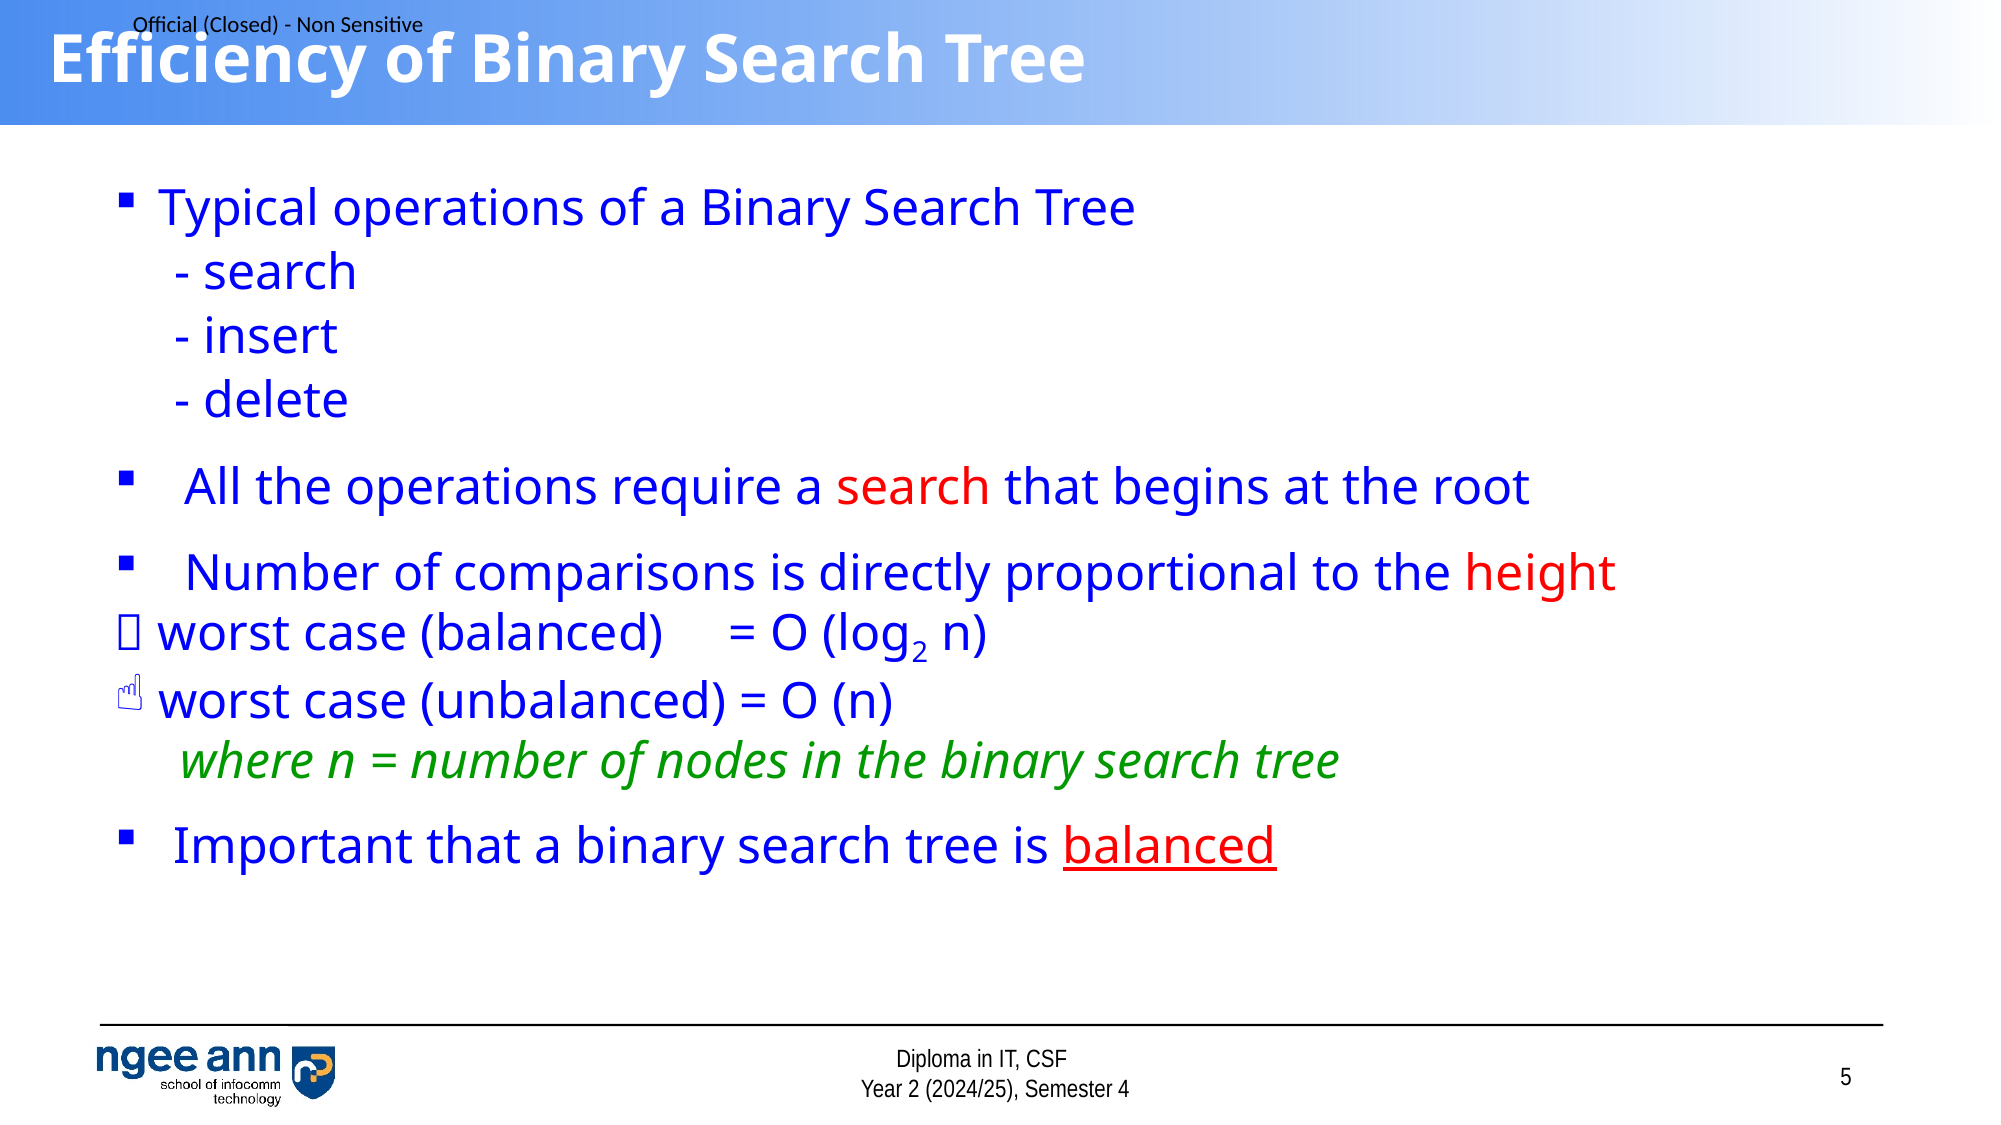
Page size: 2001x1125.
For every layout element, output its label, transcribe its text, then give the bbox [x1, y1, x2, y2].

title Efficiency of Binary Search Tree [31, 0, 2000, 115]
text_box Typical operations of a Binary Search Tree - search - insert - delete All the operations require a search that begins at the root Number of comparisons is directly proportional to the height  worst case (balanced) = O (log2 n) worst case (unbalanced) = O (n) where n = number of nodes in the binary search tree Important that a binary search tree is balanced [99, 174, 1763, 1025]
picture [77, 1029, 353, 1121]
